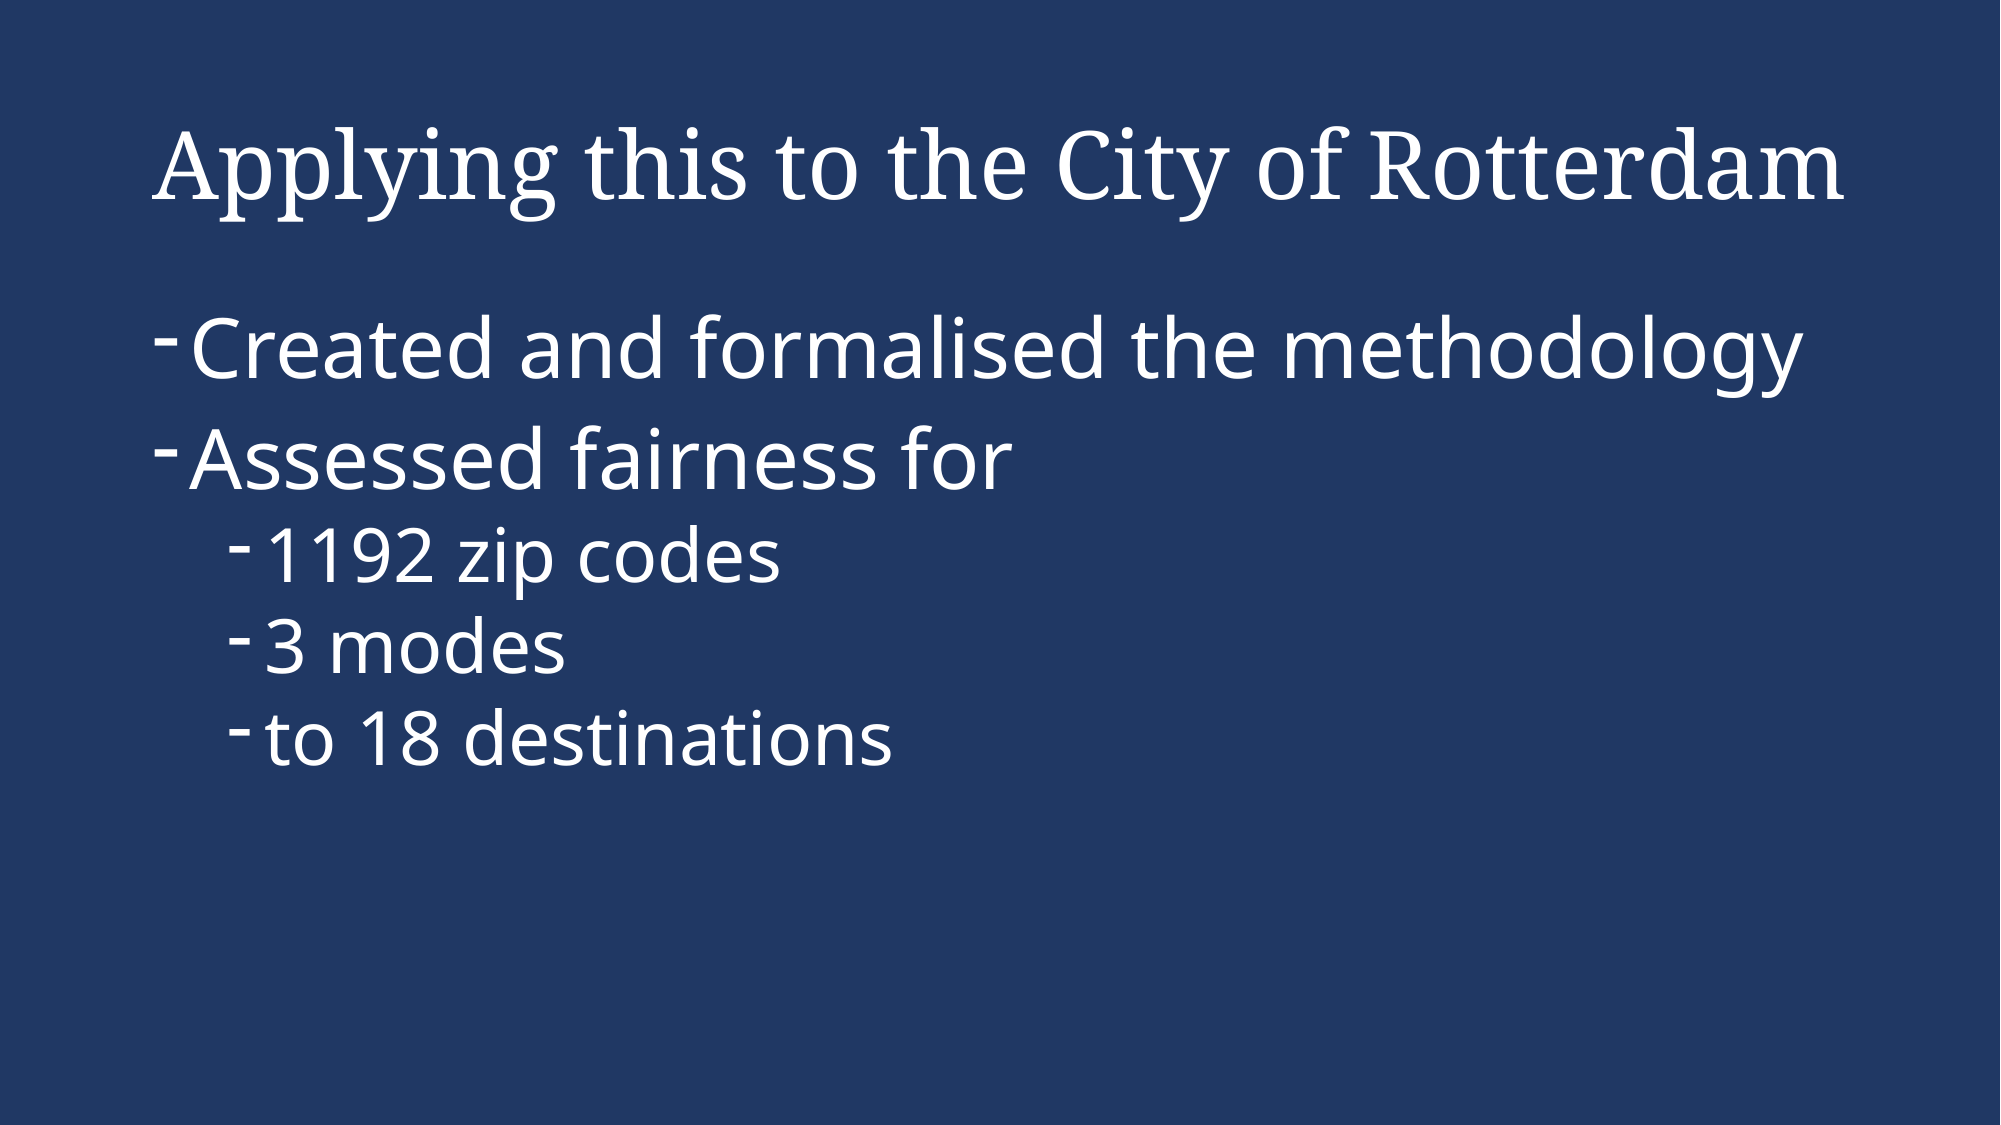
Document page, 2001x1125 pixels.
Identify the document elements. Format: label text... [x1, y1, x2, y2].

list Created and formalised the methodology Assessed fairness for 1192 zip codes 3 modes to 18 destinations [137, 299, 1863, 1014]
title Applying this to the City of Rotterdam [137, 59, 1863, 278]
